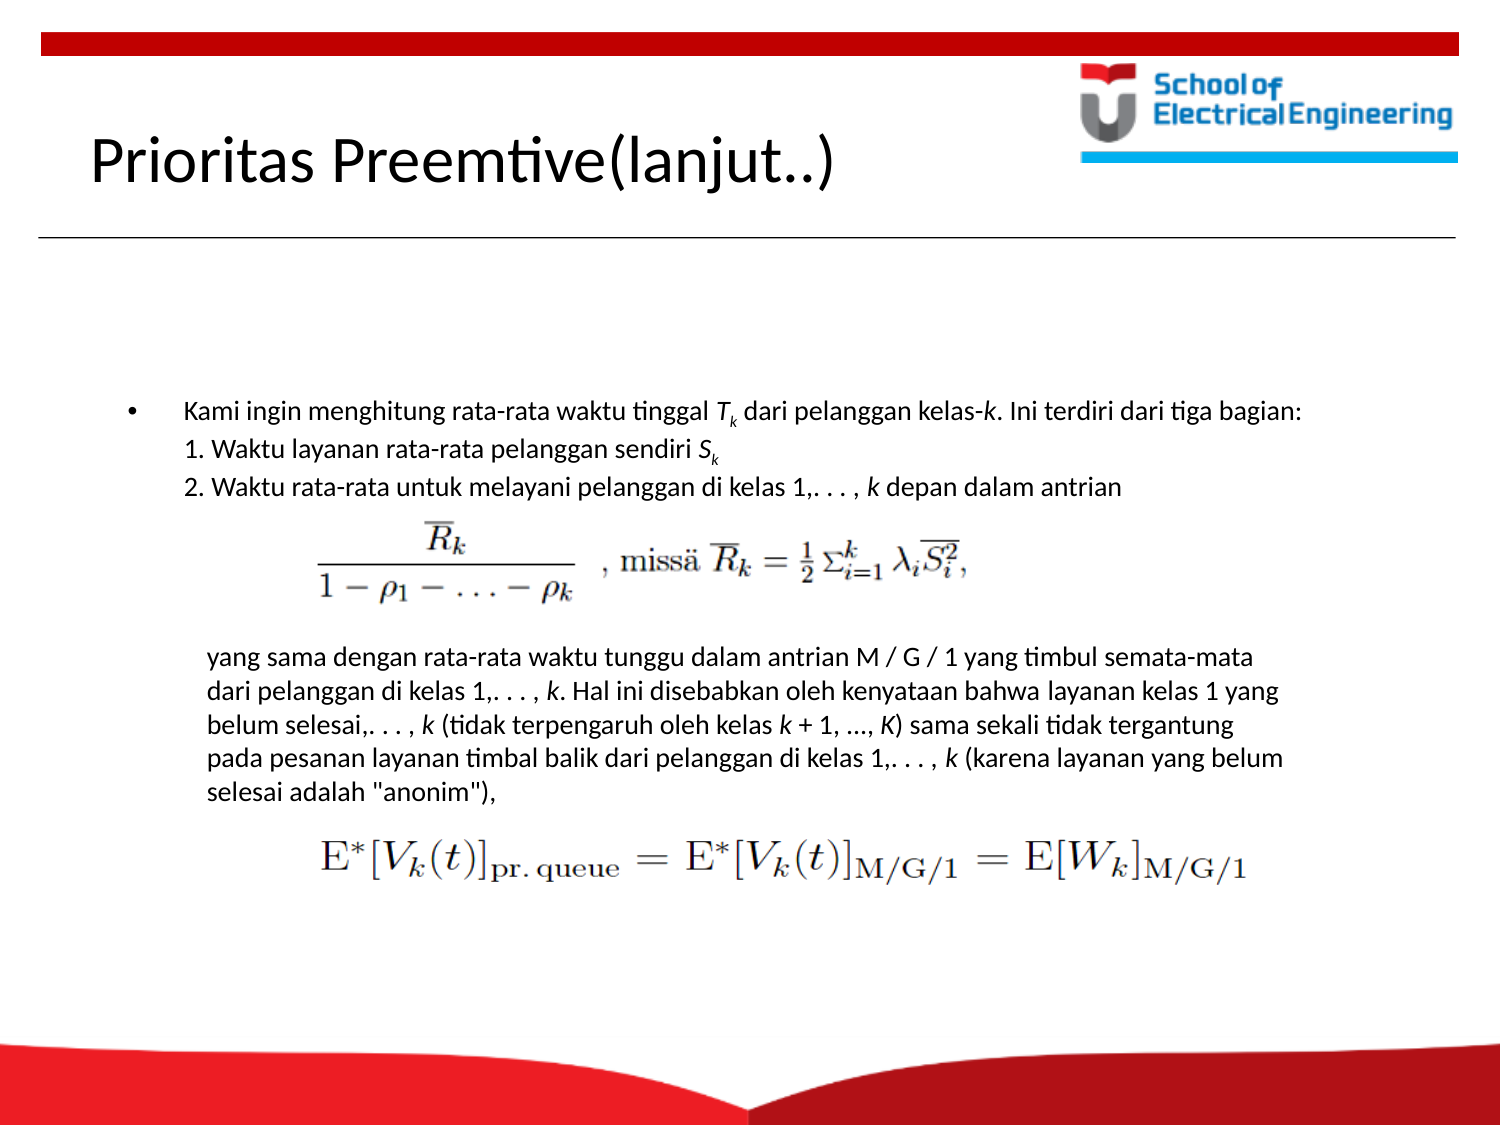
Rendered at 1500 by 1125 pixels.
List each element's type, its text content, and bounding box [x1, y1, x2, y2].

picture [1073, 63, 1458, 163]
picture [307, 828, 1264, 899]
picture [307, 512, 977, 616]
text_box yang sama dengan rata-rata waktu tunggu dalam antrian M / G / 1 yang timbul semata-mata dari pelanggan di kelas 1,. . . , k. Hal ini disebabkan oleh kenyataan bahwa layanan kelas 1 yang belum selesai,. . . , k (tidak terpengaruh oleh kelas k + 1, ..., K) sama sekali tidak tergantung pada pesanan layanan timbal balik dari pelanggan di kelas 1,. . . , k (karena layanan yang belum selesai adalah "anonim"), [192, 631, 1308, 815]
list Kami ingin menghitung rata-rata waktu tinggal Tk dari pelanggan kelas-k. Ini terdiri dari tiga bagian: 1. Waktu layanan rata-rata pelanggan sendiri Sk 2. Waktu rata-rata untuk melayani pelanggan di kelas 1,. . . , k depan dalam antrian [112, 384, 1388, 513]
picture [0, 1036, 1500, 1125]
title Prioritas Preemtive(lanjut..) [75, 78, 1074, 233]
